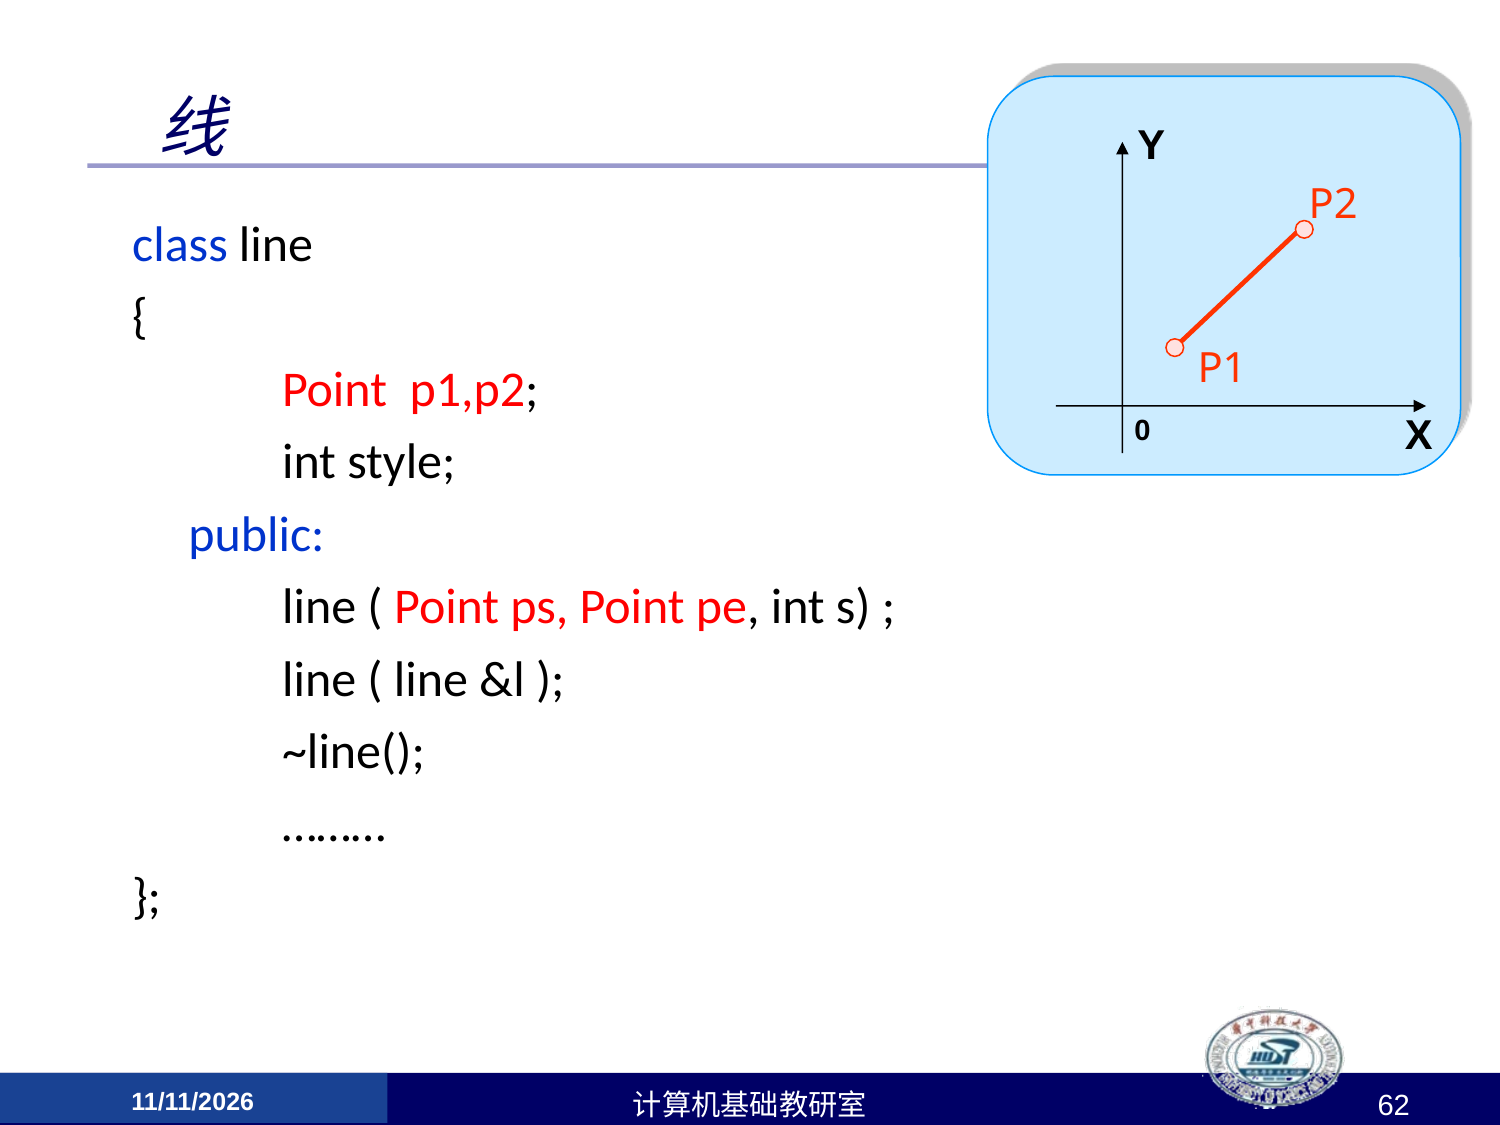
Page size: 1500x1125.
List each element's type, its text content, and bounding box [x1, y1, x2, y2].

list class line { Point p1,p2; int style; public: line ( Point ps, Point pe, int s) ; line ( line &l ); ~line(); ……… }; [85, 202, 1315, 934]
title 线 [144, 68, 1037, 182]
picture [1202, 1006, 1347, 1078]
slide_number 62 [1074, 1078, 1425, 1116]
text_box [987, 75, 1461, 476]
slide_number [17, 1078, 368, 1116]
footer 计算机基础教研室 [512, 1078, 988, 1116]
